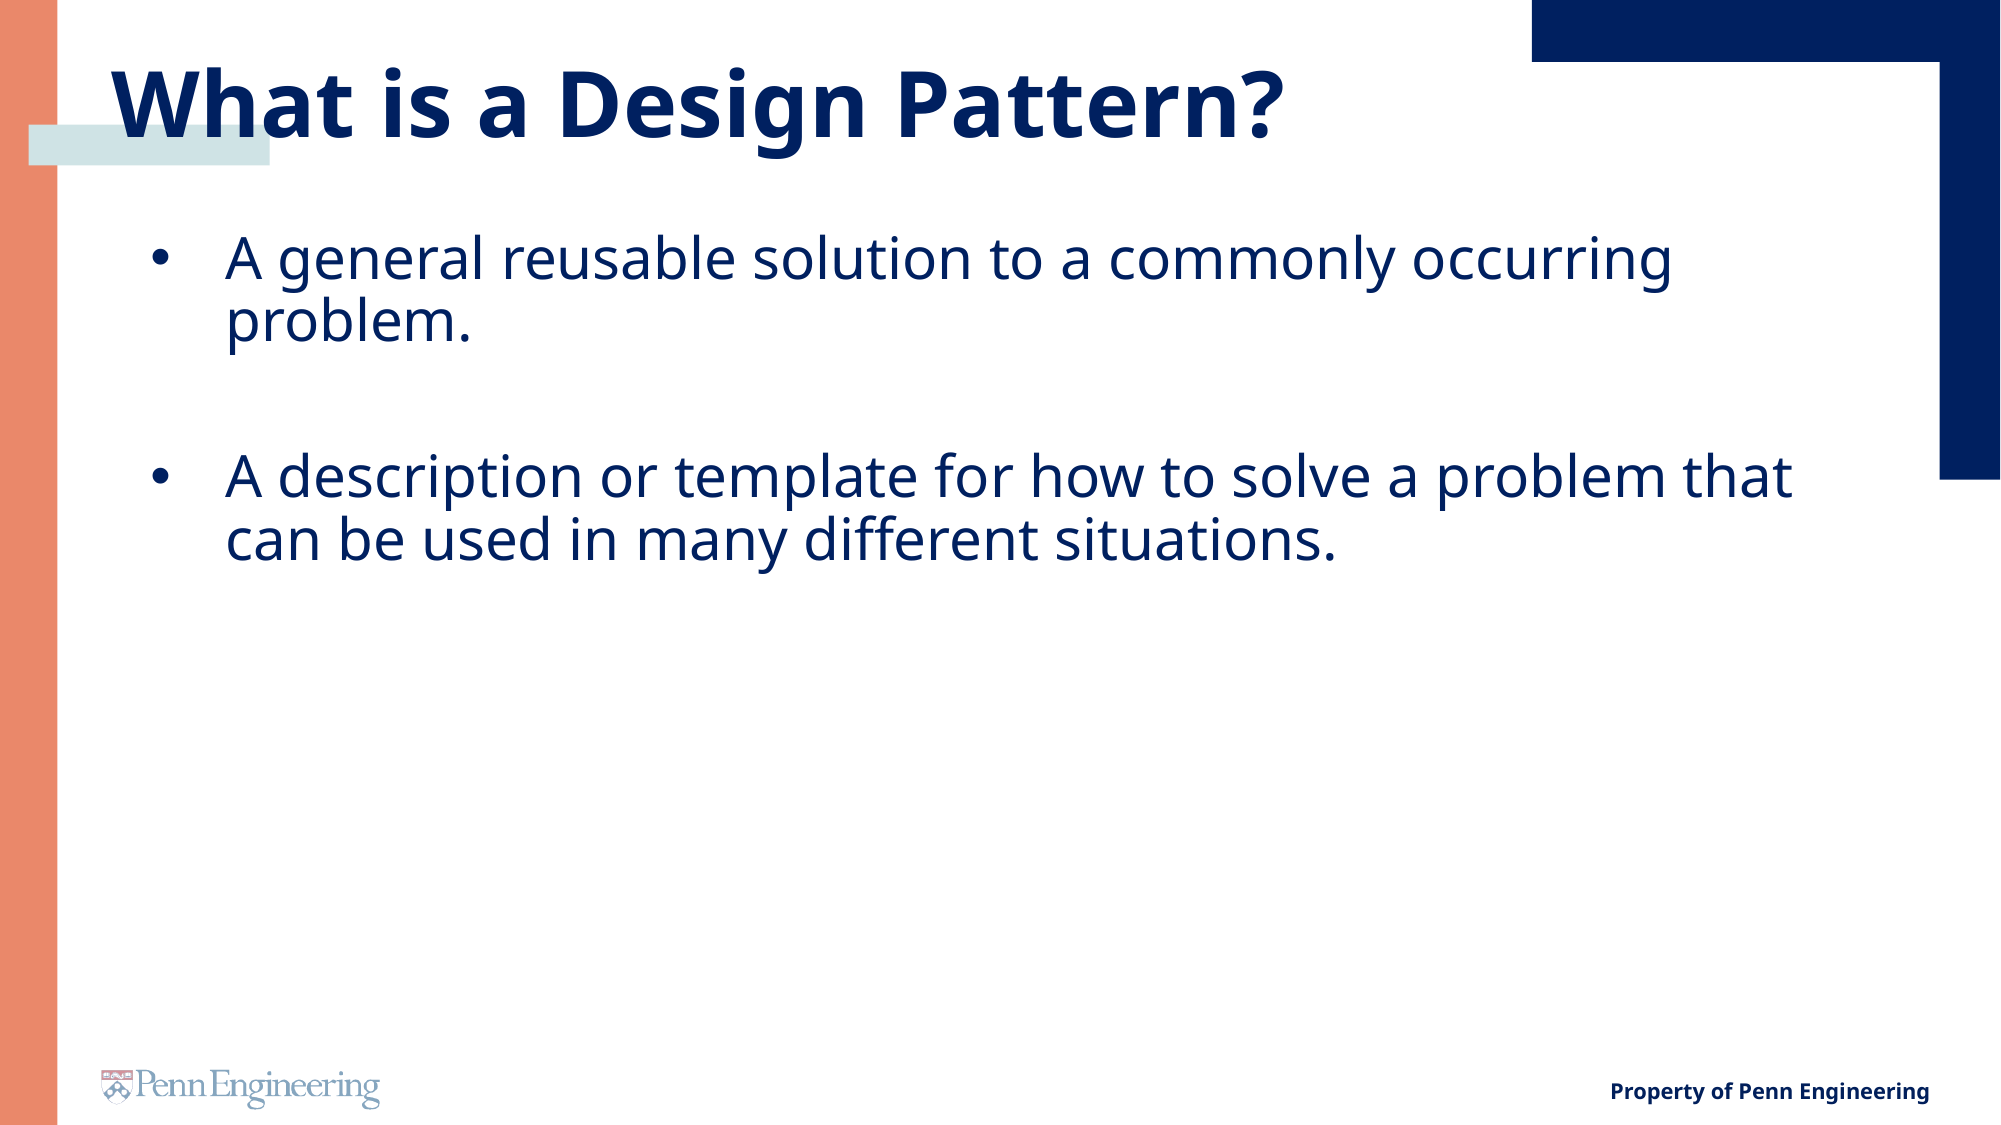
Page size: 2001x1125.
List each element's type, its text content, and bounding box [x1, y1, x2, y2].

title What is a Design Pattern? [96, 0, 1822, 218]
list A general reusable solution to a commonly occurring problem. A description or template for how to solve a problem that can be used in many different situations. [135, 221, 1913, 936]
